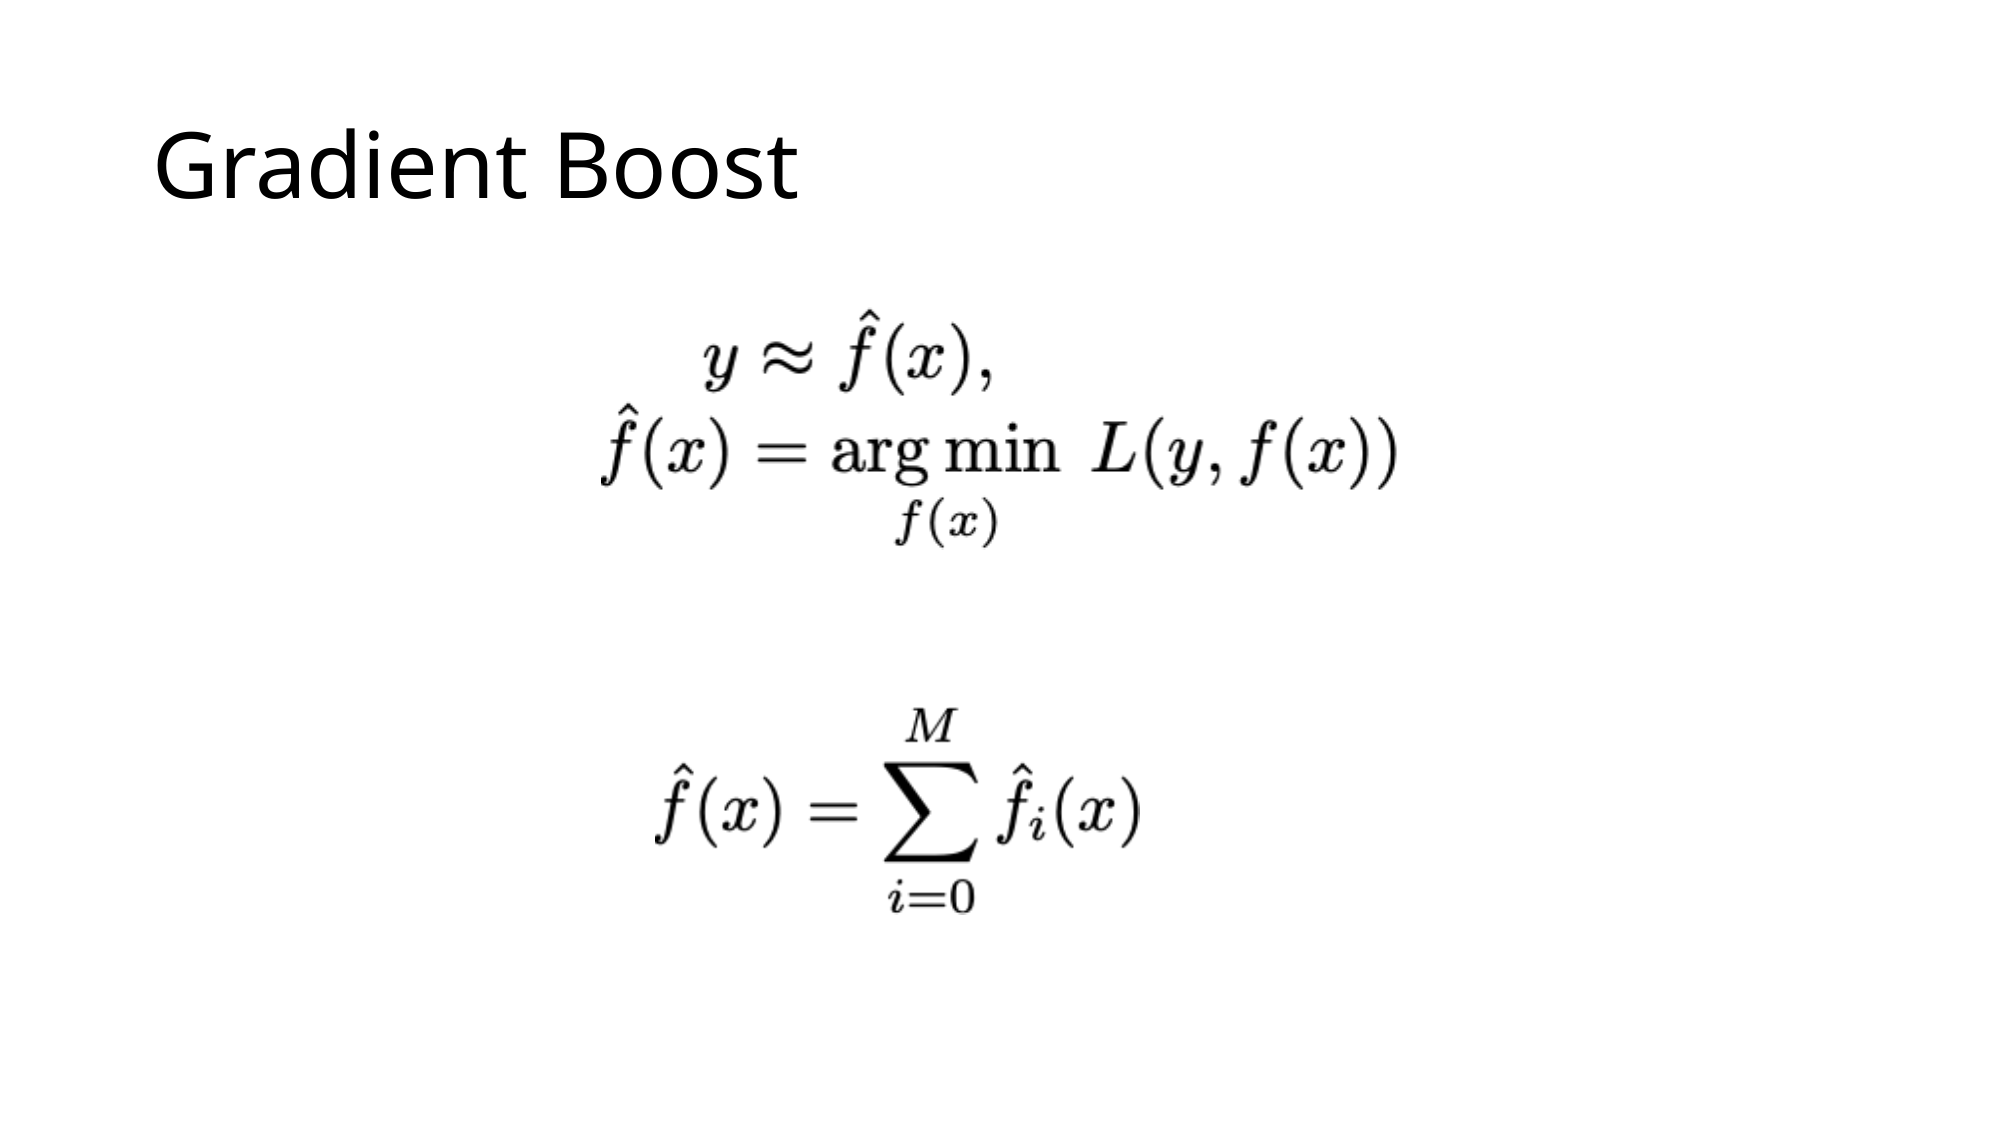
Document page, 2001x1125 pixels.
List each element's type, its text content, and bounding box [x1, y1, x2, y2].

picture [601, 306, 1399, 550]
title Gradient Boost [137, 59, 1863, 278]
picture [655, 707, 1140, 915]
